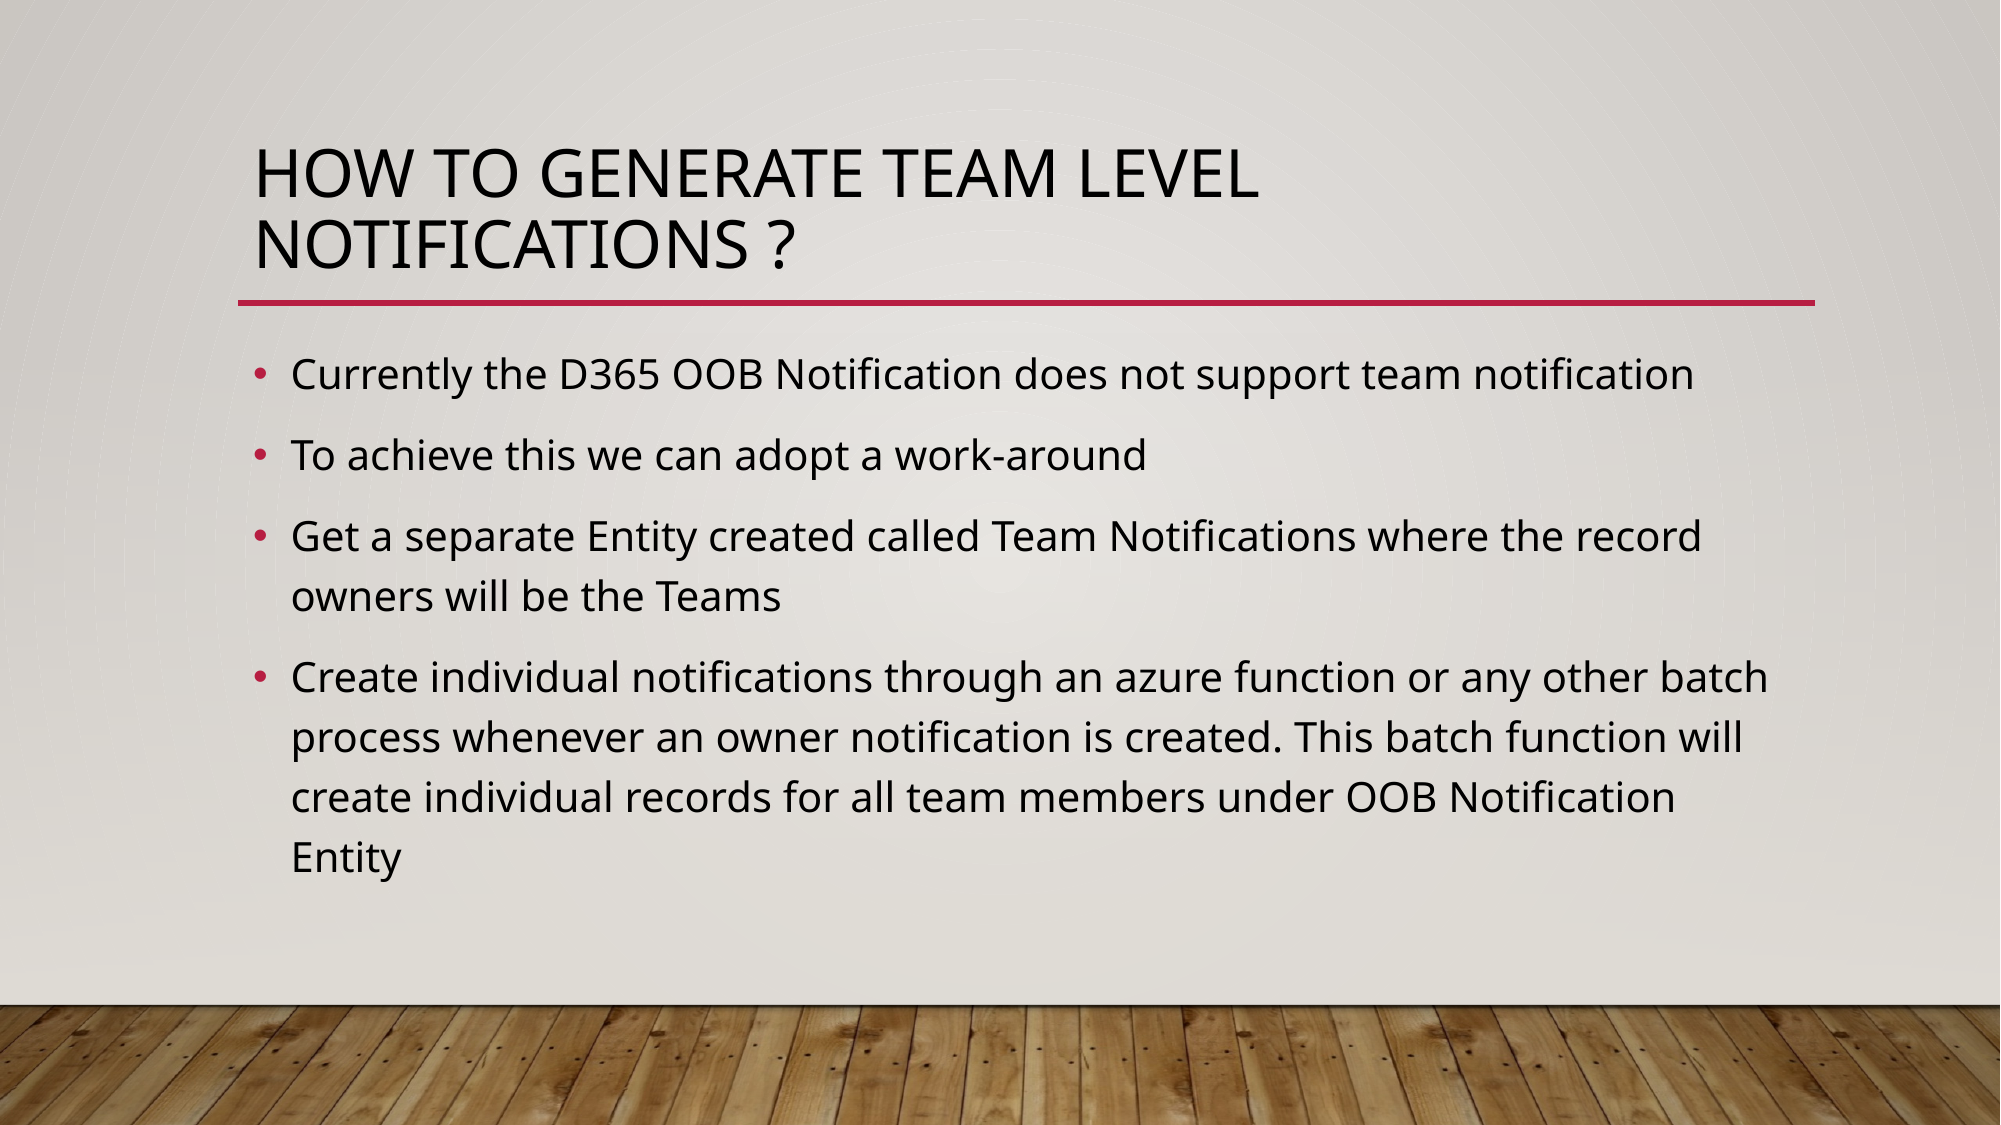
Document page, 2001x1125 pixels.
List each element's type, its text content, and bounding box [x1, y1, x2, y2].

picture [0, 1005, 2000, 1125]
title How to Generate Team level Notifications ? [238, 131, 1814, 305]
list Currently the D365 OOB Notification does not support team notification To achieve this we can adopt a work-around Get a separate Entity created called Team Notifications where the record owners will be the Teams Create individual notifications through an azure function or any other batch process whenever an owner notification is created. This batch function will create individual records for all team members under OOB Notification Entity [238, 330, 1814, 897]
